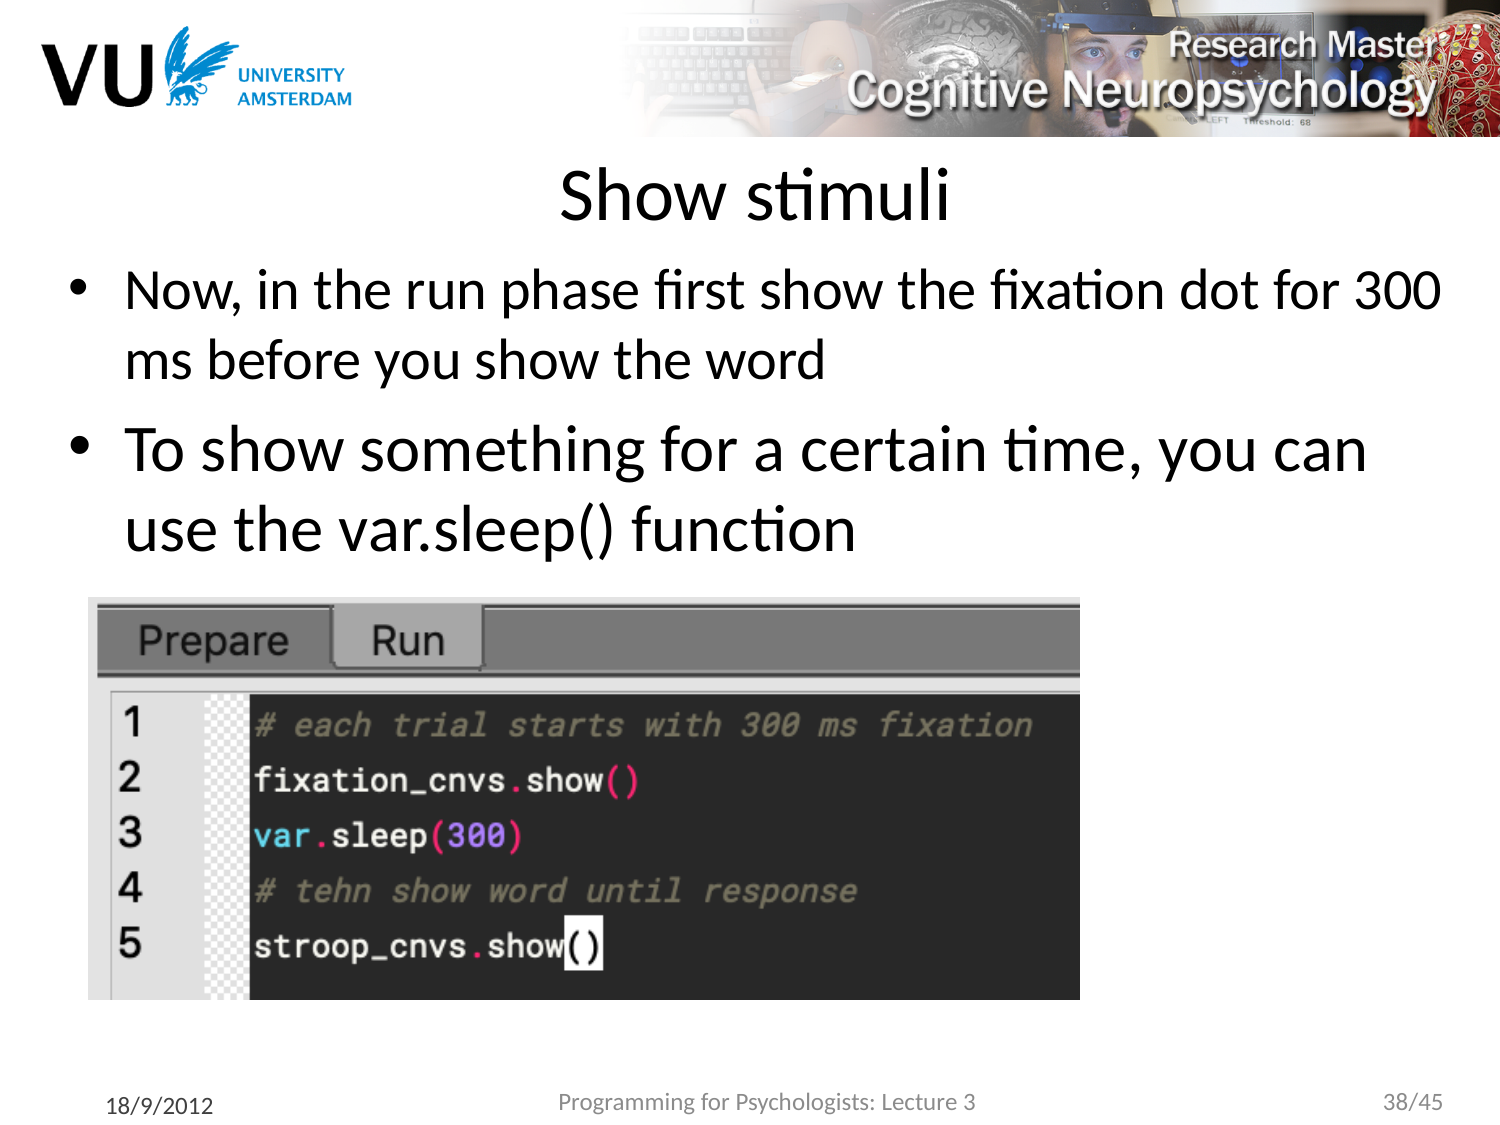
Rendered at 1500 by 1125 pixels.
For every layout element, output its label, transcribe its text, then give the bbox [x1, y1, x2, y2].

list Now, in the run phase first show the fixation dot for 300 ms before you show the word To show something for a certain time, you can use the var.sleep() function [53, 243, 1459, 1071]
title Show stimuli [53, 137, 1459, 243]
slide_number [53, 1082, 266, 1118]
footer Programming for Psychologists: Lecture 3 [277, 1082, 1258, 1118]
picture [0, 0, 1500, 137]
slide_number 38/45 [1269, 1082, 1459, 1118]
picture [88, 597, 1080, 1000]
